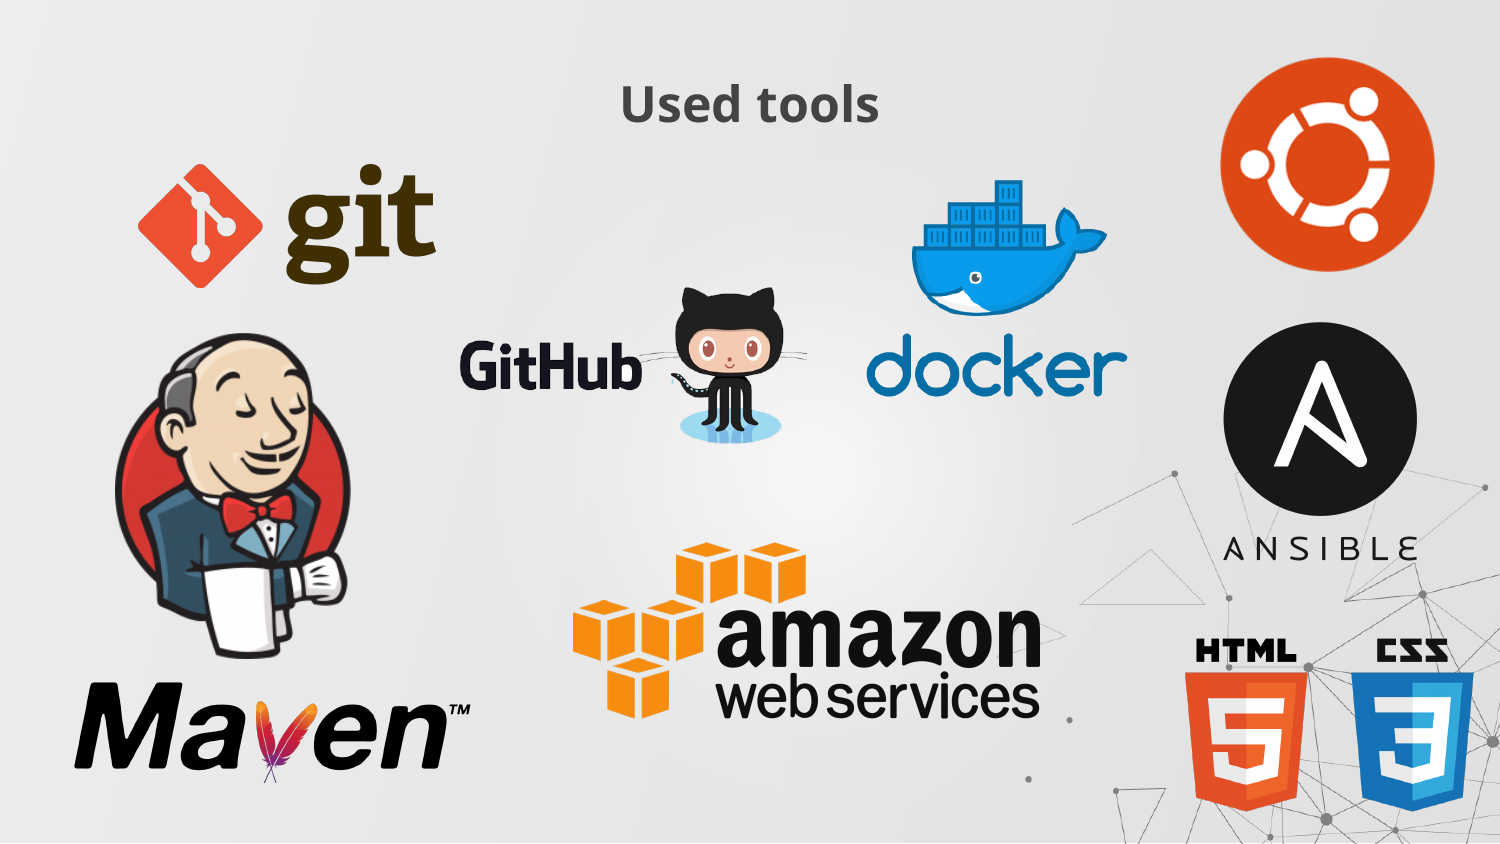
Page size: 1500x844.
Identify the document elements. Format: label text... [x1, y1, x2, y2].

picture [0, 0, 1500, 844]
title Used tools [322, 57, 1178, 214]
